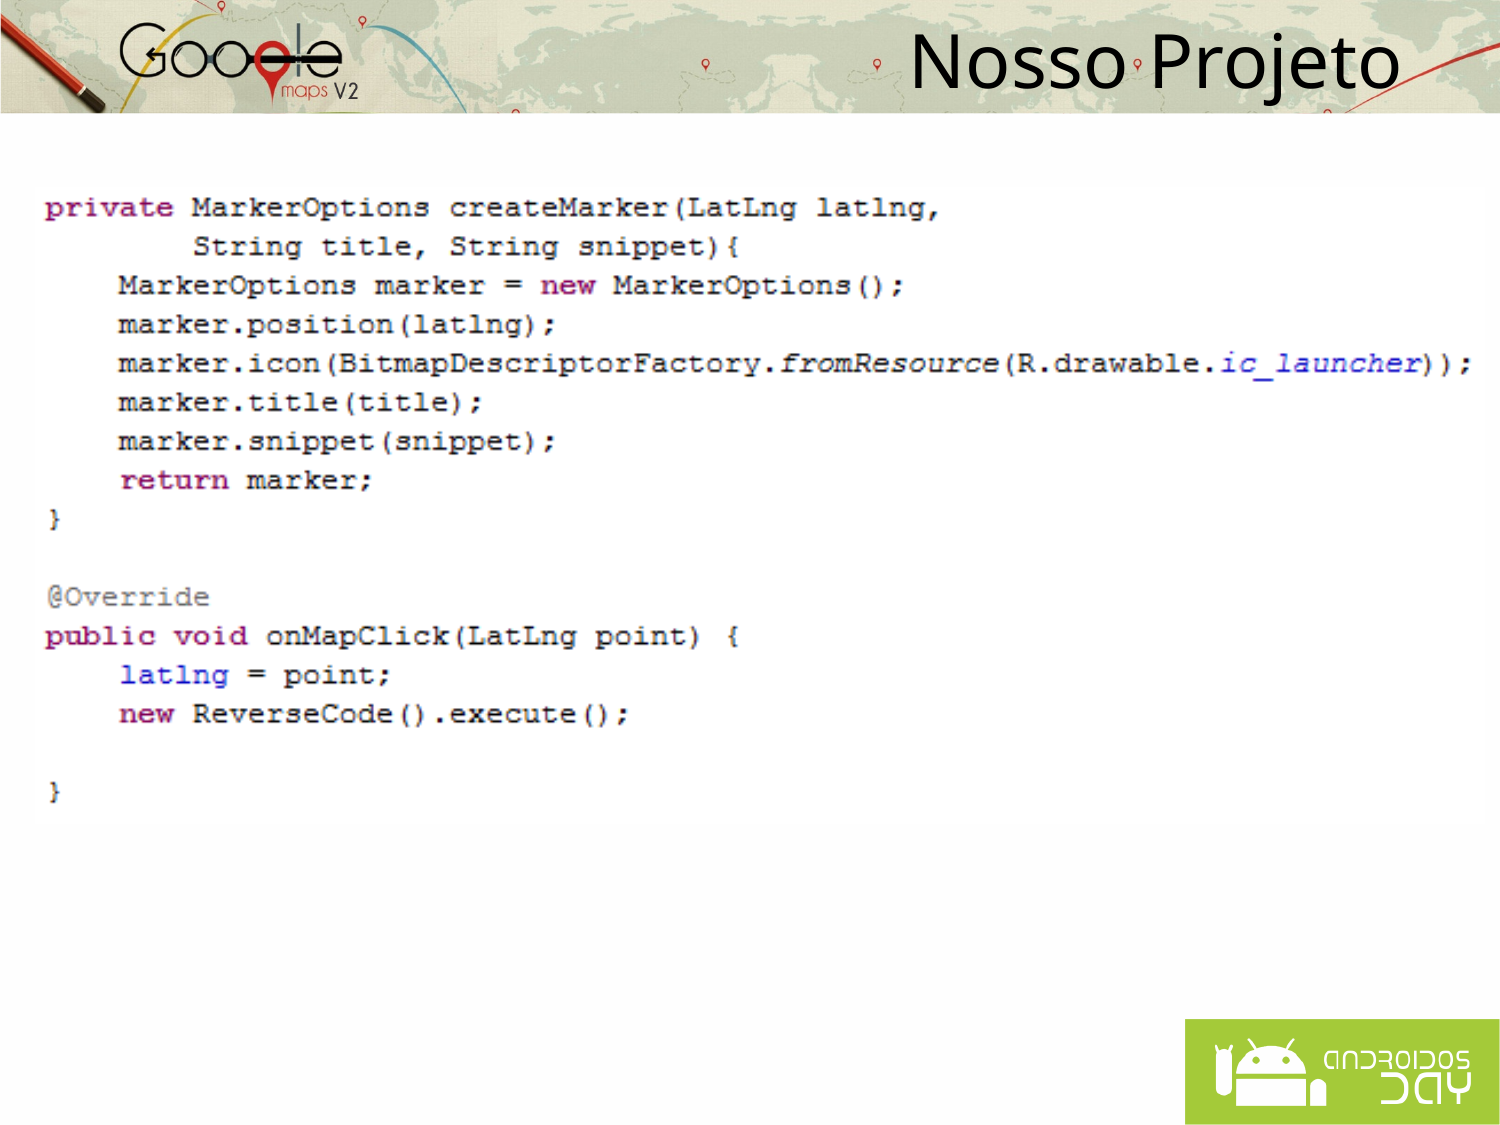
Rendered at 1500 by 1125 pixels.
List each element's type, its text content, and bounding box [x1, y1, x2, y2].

title Nosso Projeto [632, 0, 1418, 118]
picture [0, 0, 1500, 1125]
